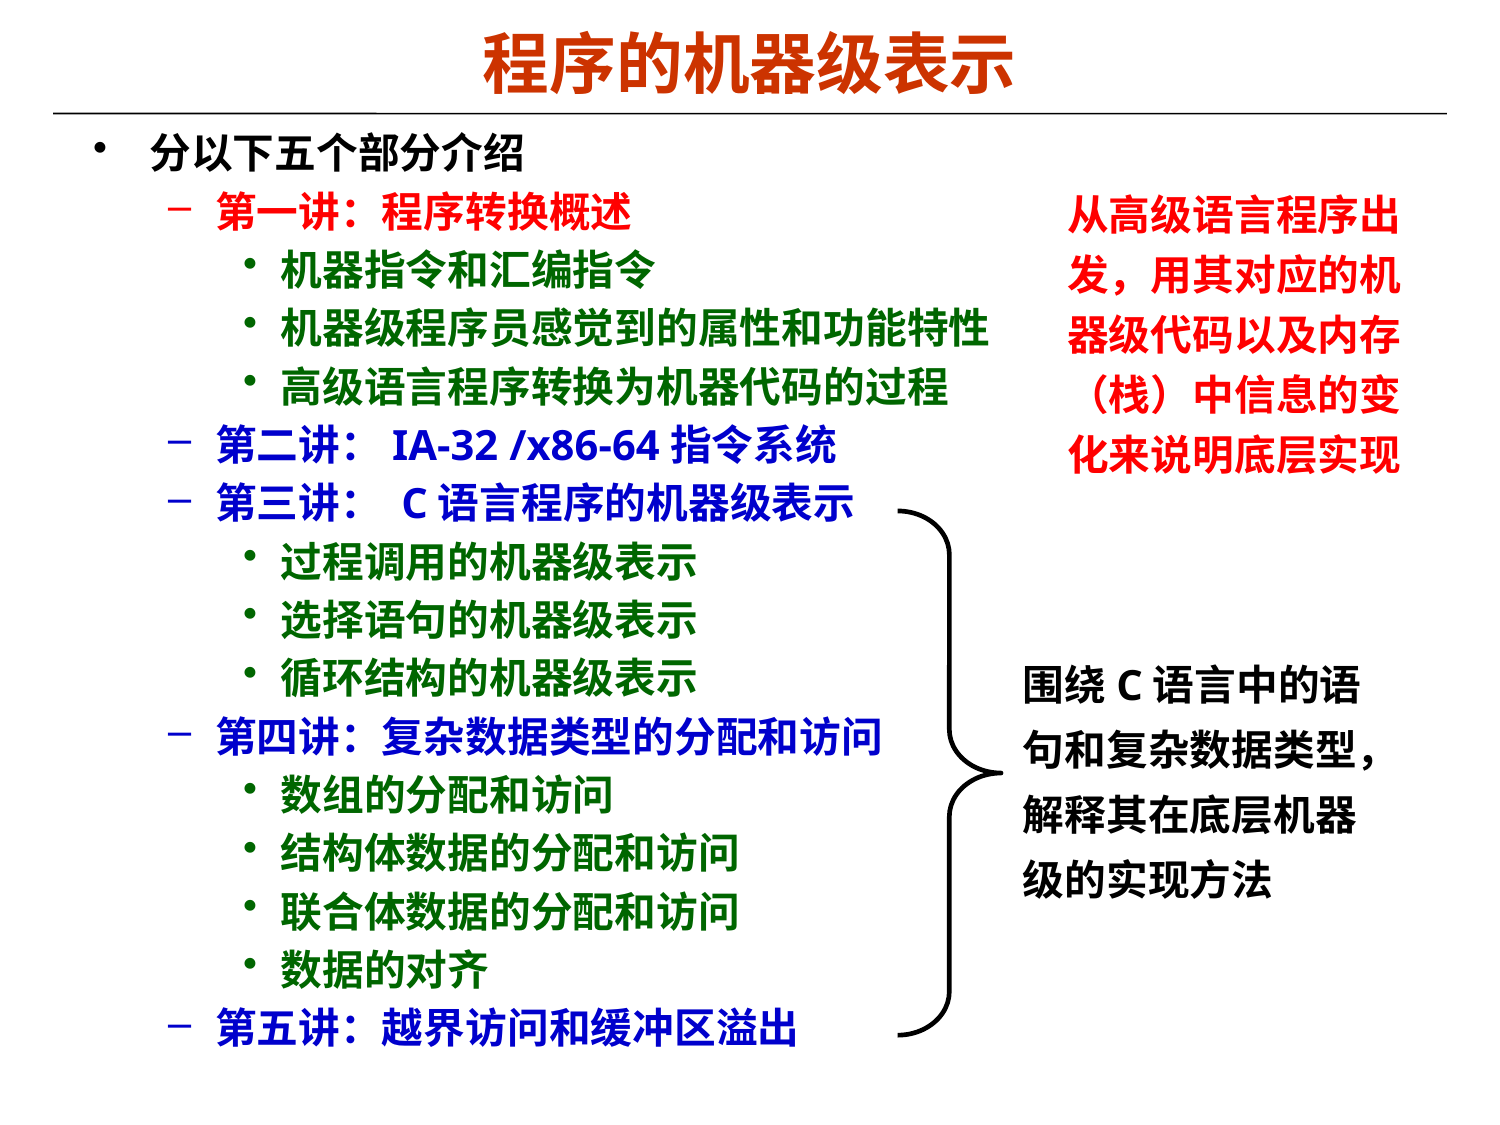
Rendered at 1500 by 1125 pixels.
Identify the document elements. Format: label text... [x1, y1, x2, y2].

text_box 围绕C语言中的语句和复杂数据类型，解释其在底层机器级的实现方法 [1008, 636, 1400, 911]
text_box [897, 510, 1002, 1036]
text_box 从高级语言程序出发，用其对应的机器级代码以及内存（栈）中信息的变化来说明底层实现 [1052, 171, 1437, 486]
title 程序的机器级表示 [75, 16, 1425, 109]
list 分以下五个部分介绍 第一讲：程序转换概述 机器指令和汇编指令 机器级程序员感觉到的属性和功能特性 高级语言程序转换为机器代码的过程 第二讲：IA-32 /x86-64指令系统 第三讲： C语言程序的机器级表示 过程调用的机器级表示 选择语句的机器级表示 循环结构的机器级表示 第四讲：复杂数据类型的分配和访问 数组的分配和访问 结构体数据的分配和访问 联合体数据的分配和访问 数据的对齐 第五讲：越界访问和缓冲区溢出 [78, 119, 1429, 1094]
